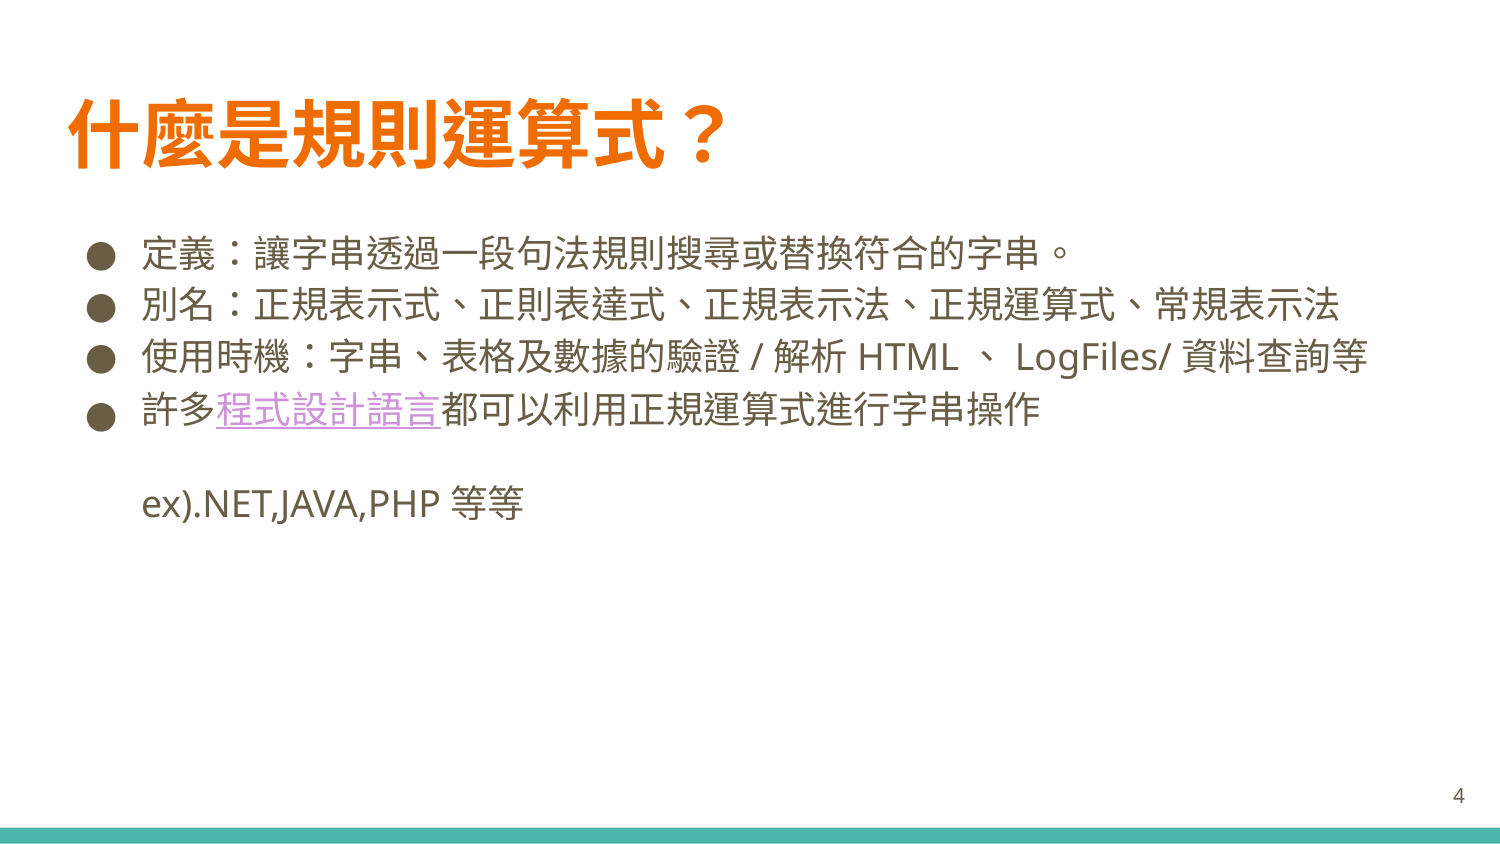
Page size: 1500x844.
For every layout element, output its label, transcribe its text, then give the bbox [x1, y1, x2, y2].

list 定義：讓字串透過一段句法規則搜尋或替換符合的字串。 別名：正規表示式、正則表達式、正規表示法、正規運算式、常規表示法 使用時機：字串、表格及數據的驗證/解析HTML、LogFiles/資料查詢等 許多程式設計語言都可以利用正規運算式進行字串操作 ex).NET,JAVA,PHP等等 [51, 207, 1449, 750]
title 什麼是規則運算式？ [51, 72, 1449, 189]
slide_number ‹#› [1389, 764, 1480, 830]
